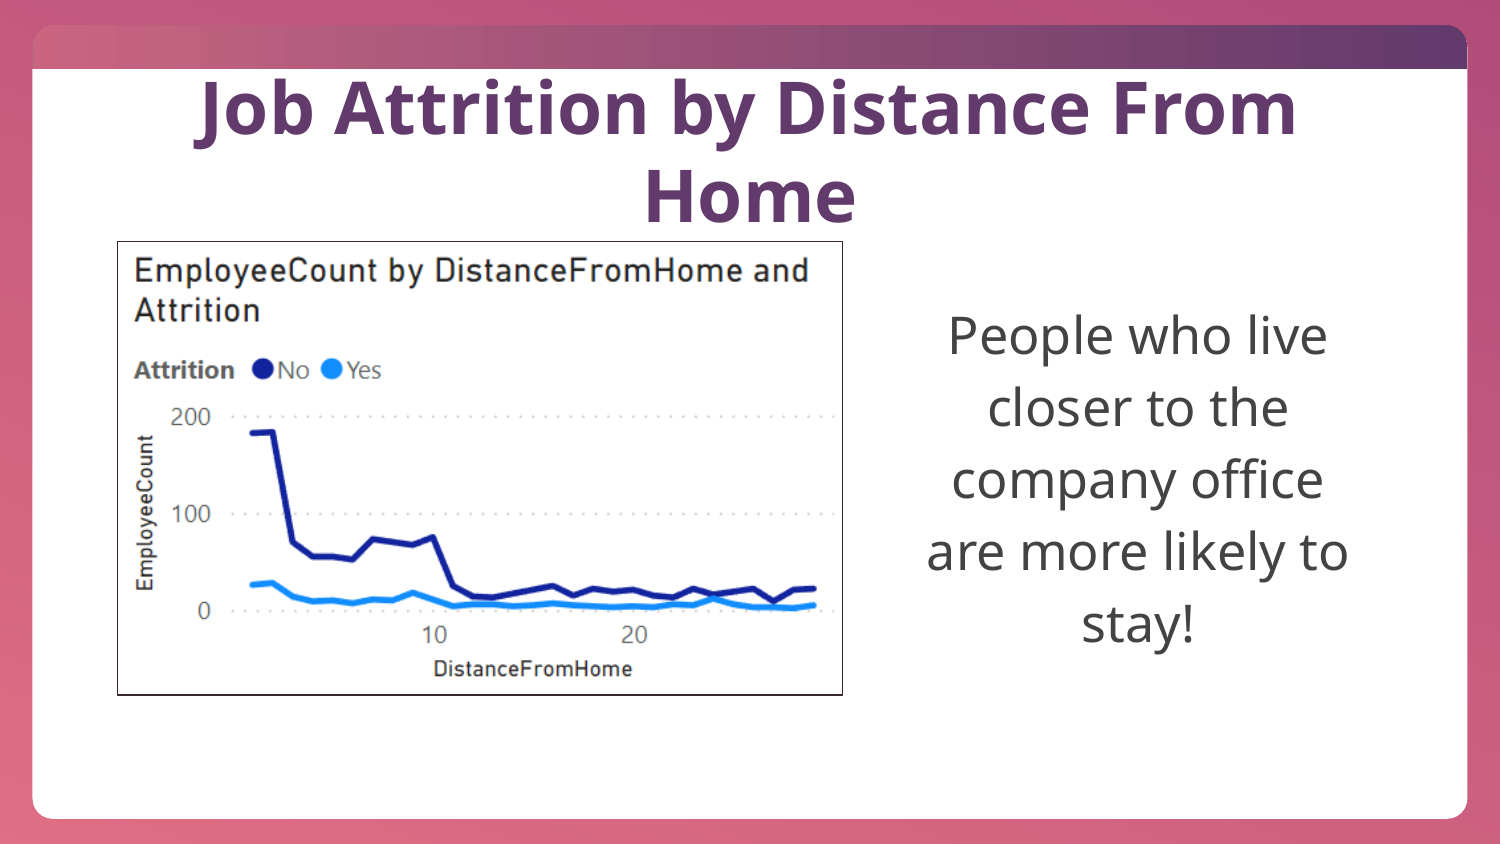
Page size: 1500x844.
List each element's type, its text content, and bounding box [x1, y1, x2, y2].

picture [117, 242, 842, 695]
title Job Attrition by Distance From Home [118, 90, 1382, 208]
list People who live closer to the company office are more likely to stay! [895, 278, 1382, 659]
